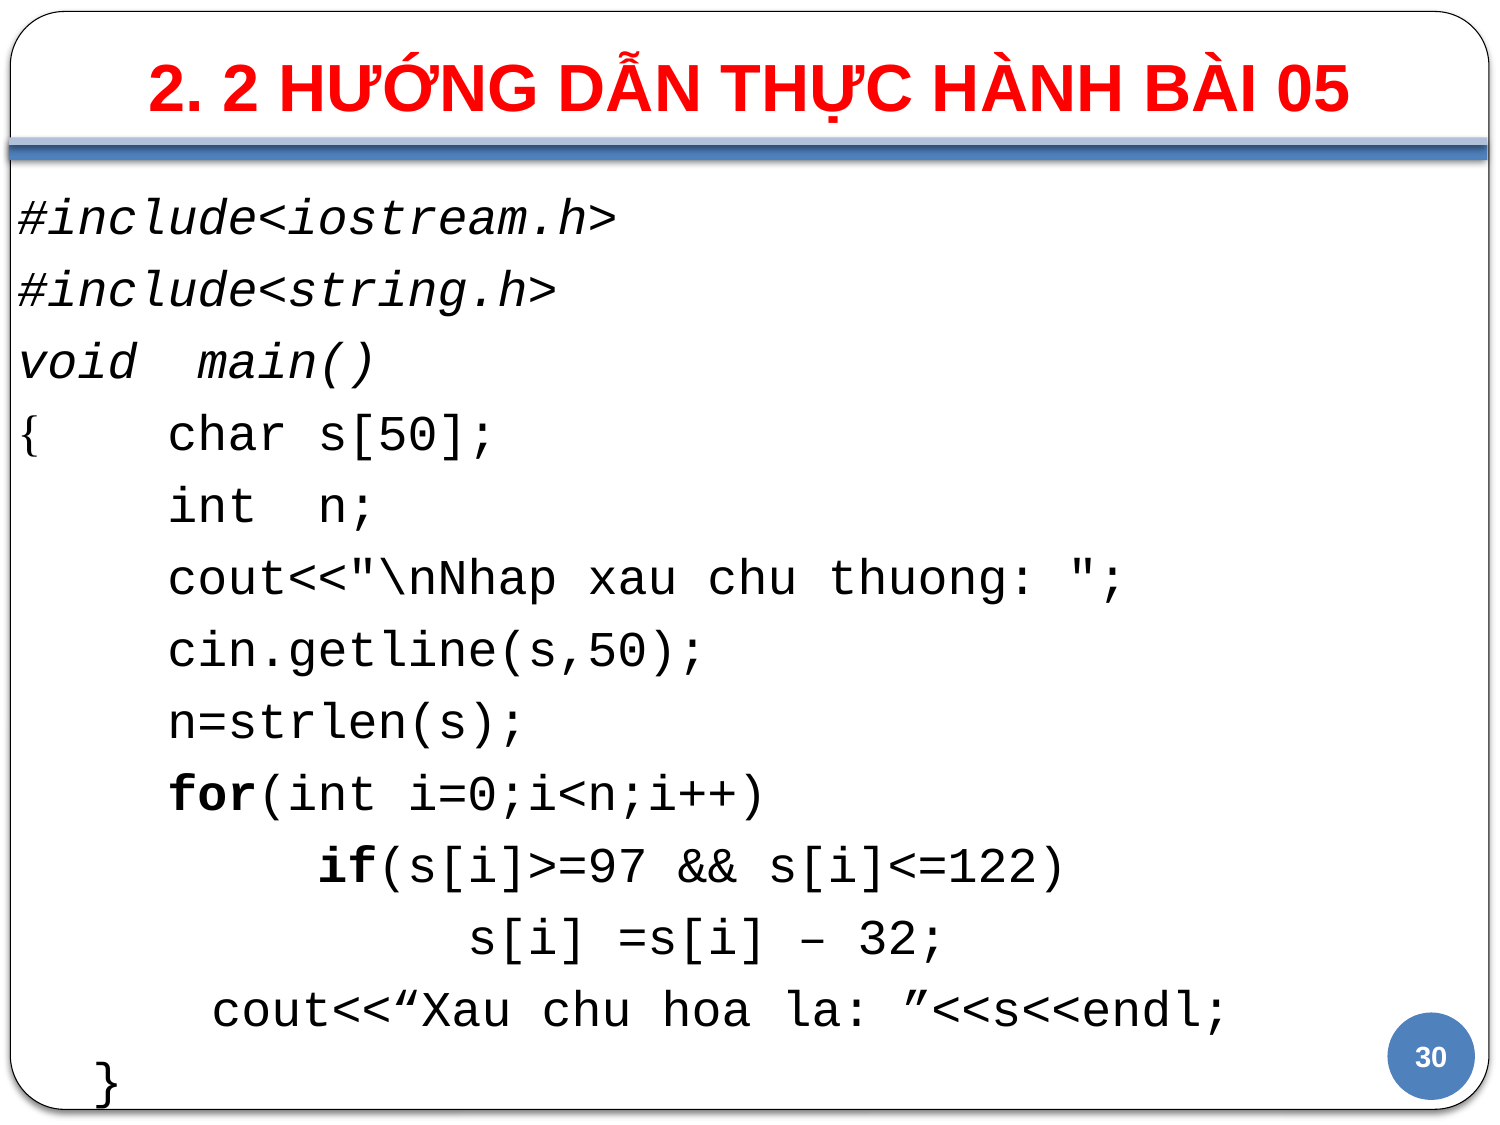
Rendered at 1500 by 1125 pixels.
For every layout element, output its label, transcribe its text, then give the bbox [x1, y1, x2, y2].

text_box 2. 2 HƯỚNG DẪN THỰC HÀNH BÀI 05 [50, 2, 1450, 141]
list #include<iostream.h> #include<string.h> void main() { char s[50]; int n; cout<<"\nNhap xau chu thuong: "; cin.getline(s,50); n=strlen(s); for(int i=0;i<n;i++) if(s[i]>=97 && s[i]<=122) s[i] =s[i] – 32; cout<<“Xau chu hoa la: ”<<s<<endl; } [2, 164, 1500, 1125]
slide_number 30 [1387, 1012, 1475, 1100]
